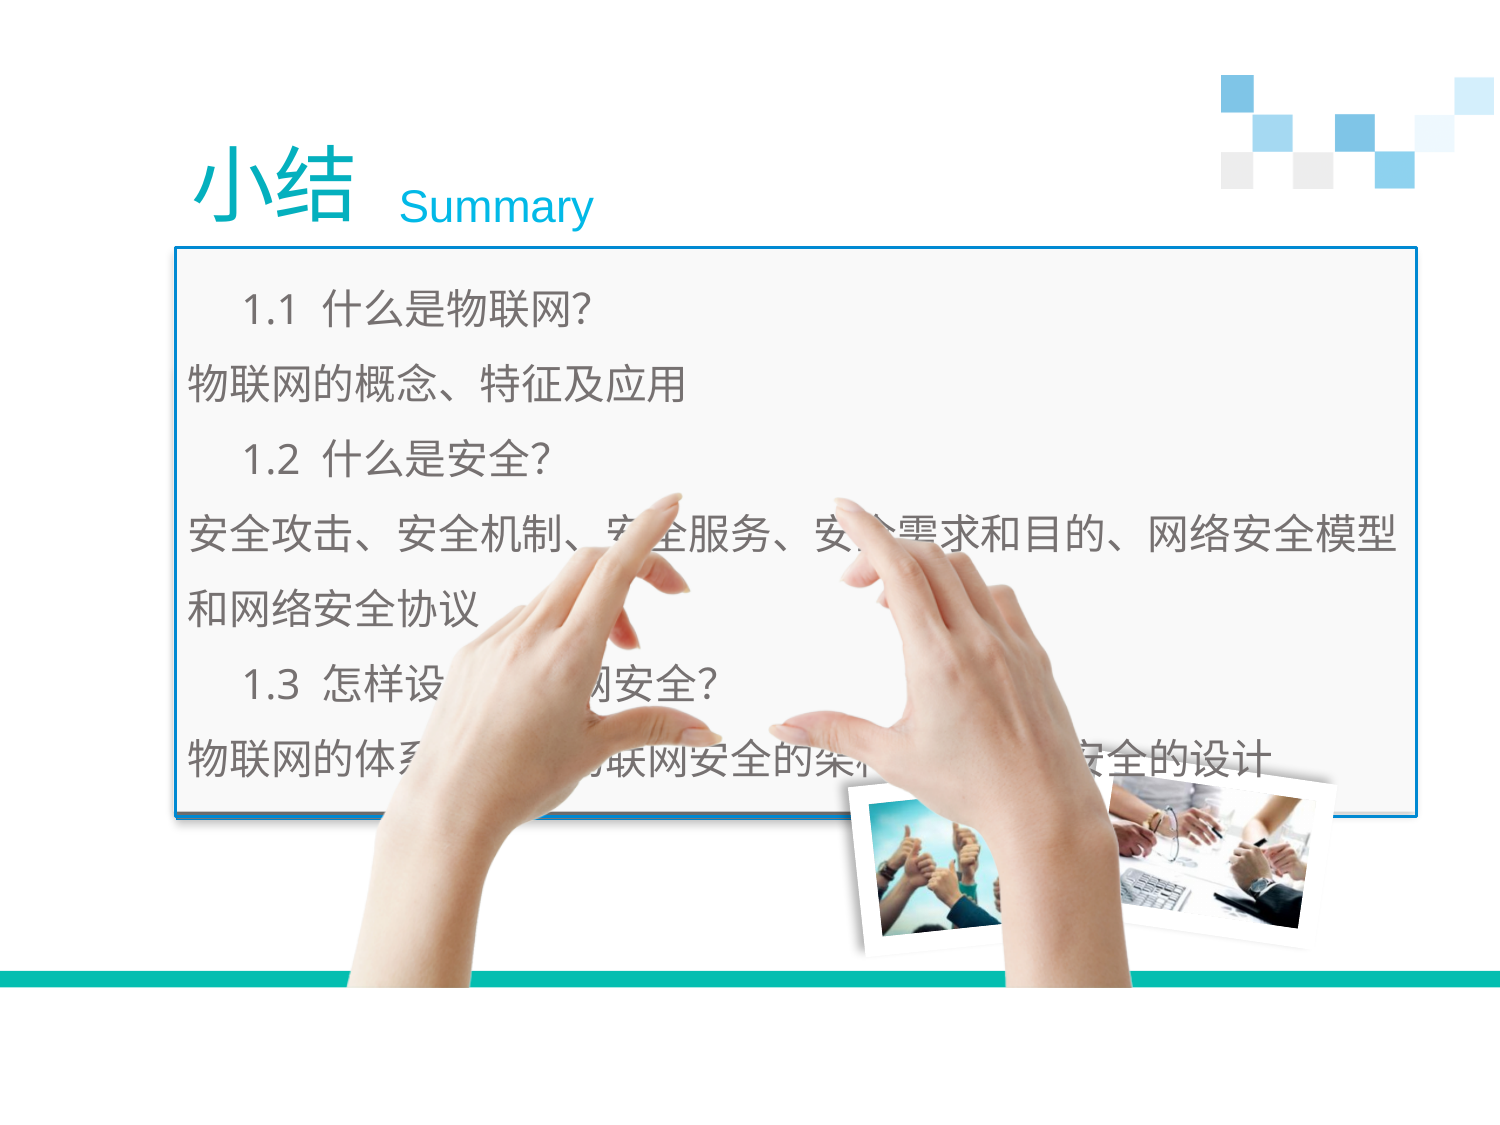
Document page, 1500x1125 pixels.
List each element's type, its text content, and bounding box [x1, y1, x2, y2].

text_box [0, 970, 346, 988]
text_box Summary [383, 169, 610, 240]
text_box 1.1 什么是物联网？ 物联网的概念、特征及应用 1.2 什么是安全？ 安全攻击、安全机制、安全服务、安全需求和目的、网络安全模型和网络安全协议 1.3 怎样设计物联网安全？ 物联网的体系结构、物联网安全的架构、物联网安全的设计 [176, 252, 1436, 789]
picture [346, 492, 723, 988]
text_box 小结 [176, 124, 373, 240]
text_box [723, 970, 768, 988]
text_box [175, 247, 1417, 817]
text_box [1133, 970, 1500, 988]
picture [768, 497, 1316, 988]
picture [1221, 75, 1494, 189]
